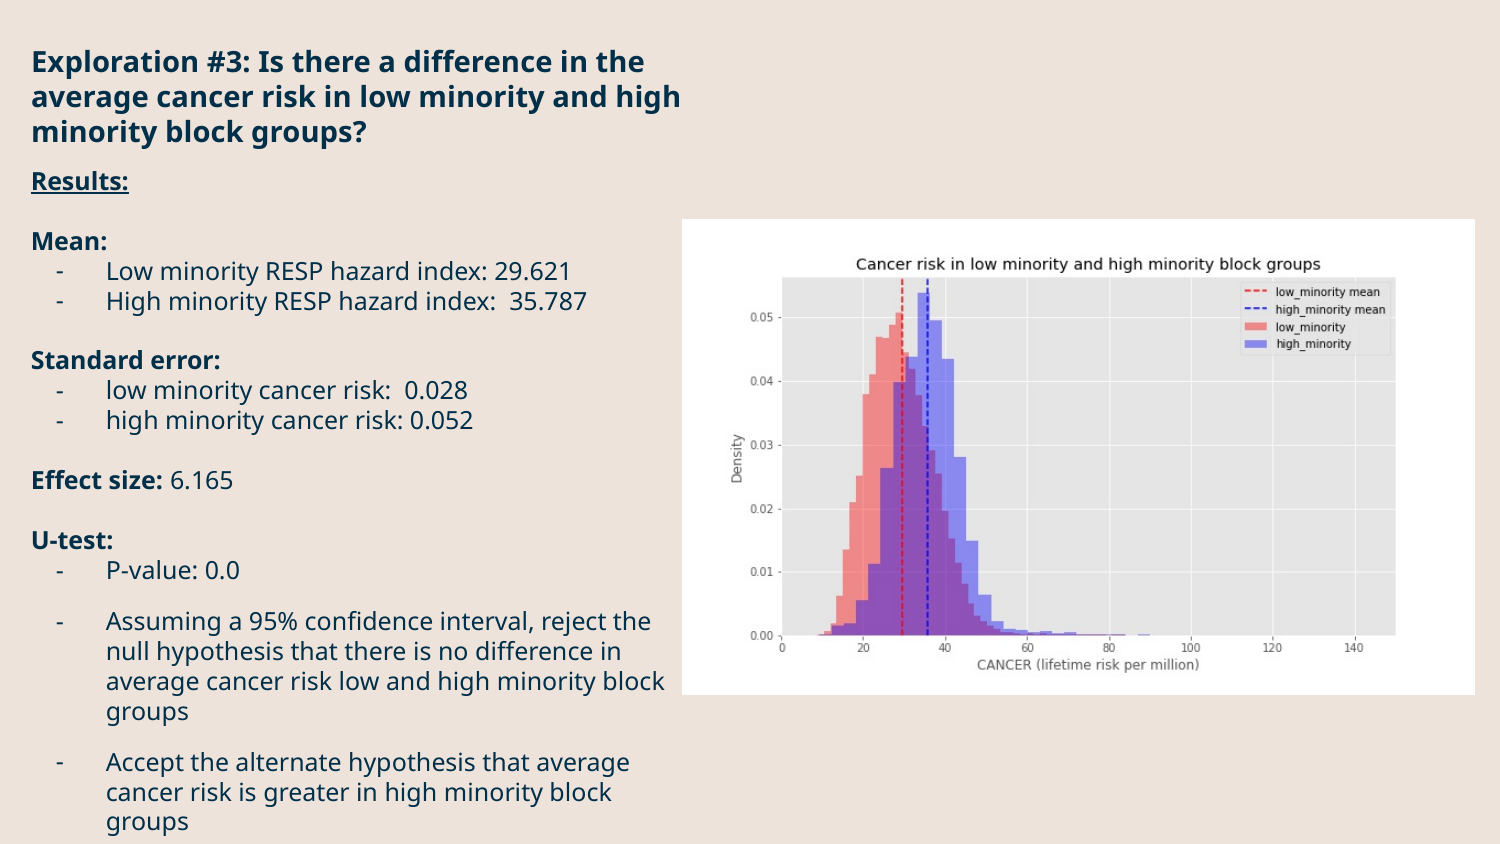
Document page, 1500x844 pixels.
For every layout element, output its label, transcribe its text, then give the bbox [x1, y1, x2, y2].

text_box Results: Mean: Low minority RESP hazard index: 29.621 High minority RESP hazard index: 35.787 Standard error: low minority cancer risk: 0.028 high minority cancer risk: 0.052 Effect size: 6.165 U-test: P-value: 0.0 Assuming a 95% confidence interval, reject the null hypothesis that there is no difference in average cancer risk low and high minority block groups Accept the alternate hypothesis that average cancer risk is greater in high minority block groups [15, 150, 701, 765]
picture [682, 219, 1476, 696]
text_box Exploration #3: Is there a difference in the average cancer risk in low minority and high minority block groups? [15, 28, 724, 195]
